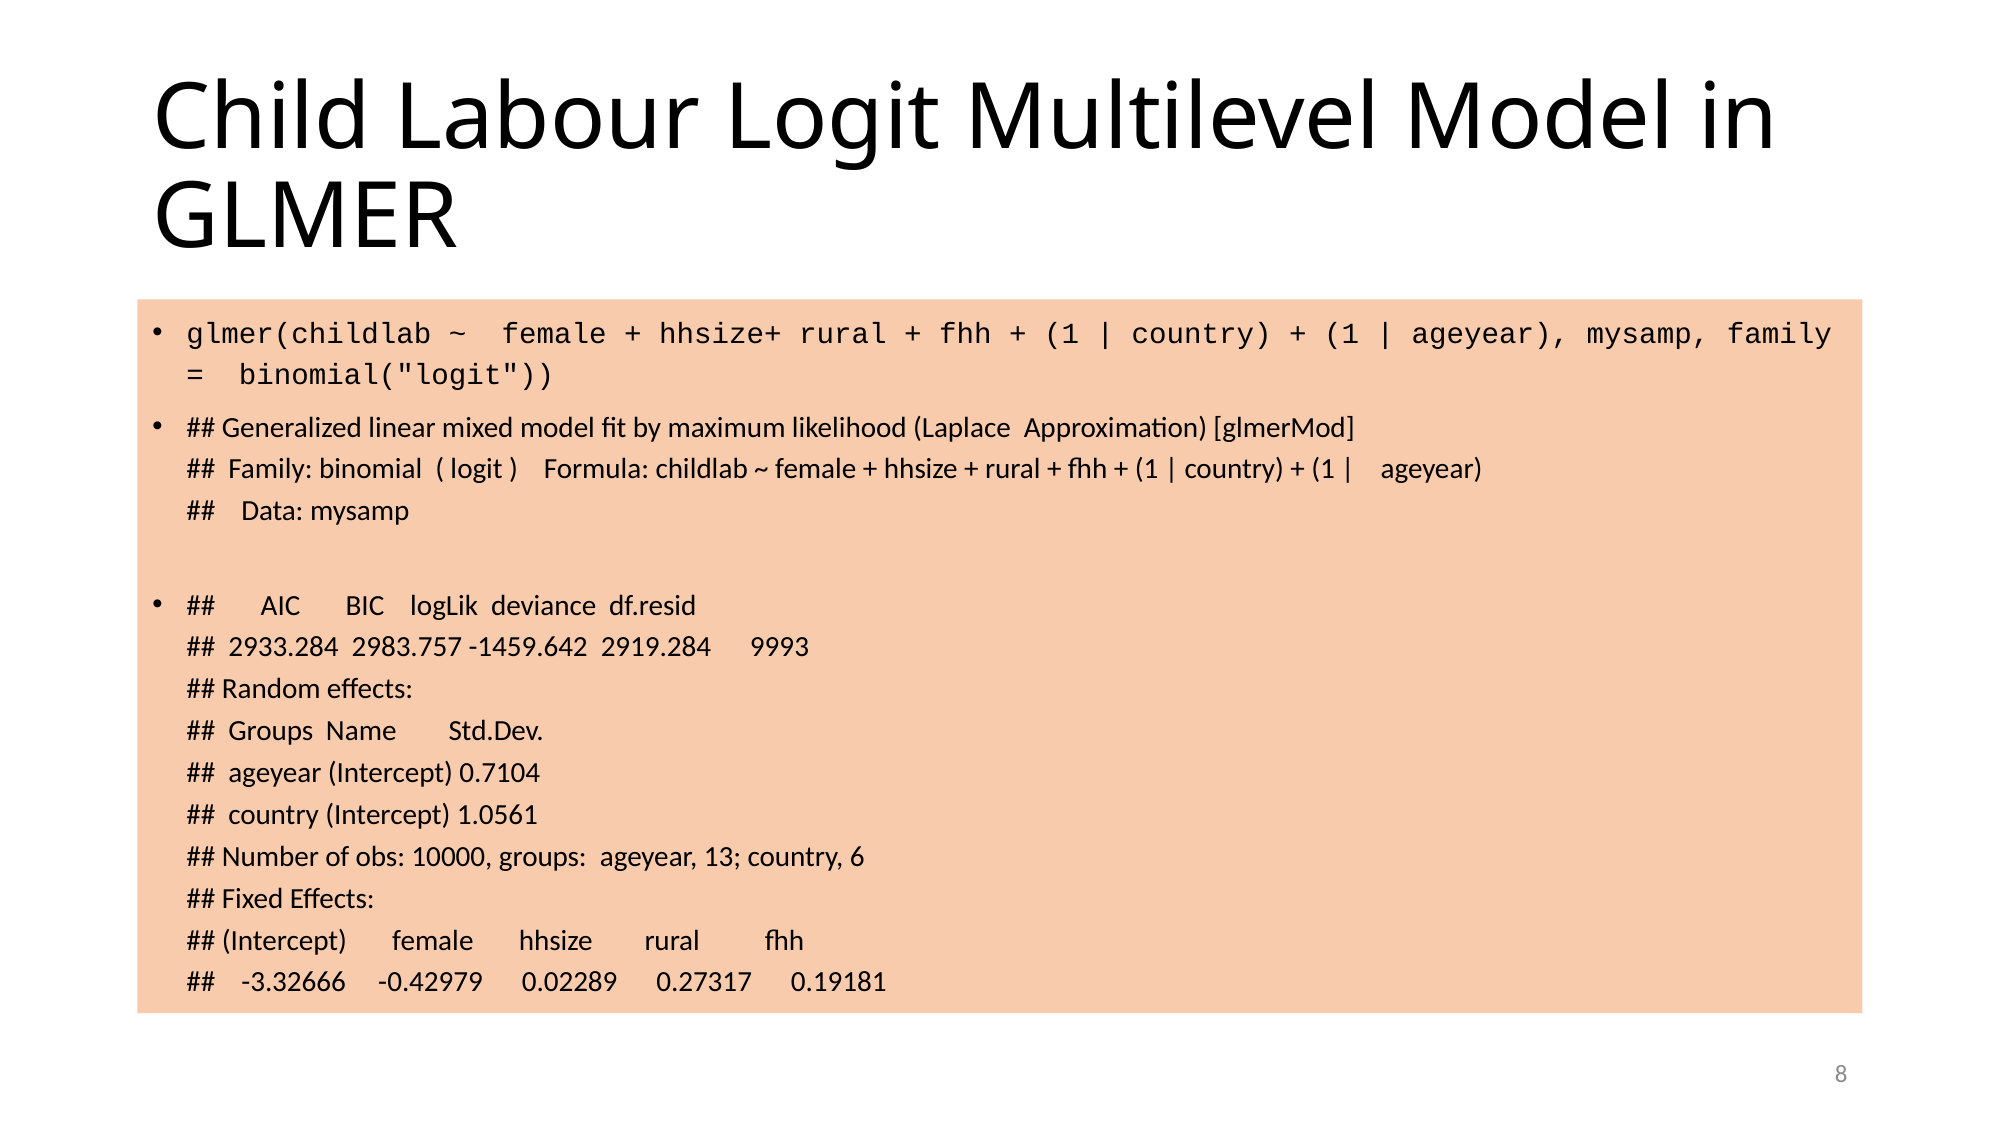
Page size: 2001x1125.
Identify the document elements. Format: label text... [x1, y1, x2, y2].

list glmer(childlab ~ female + hhsize+ rural + fhh + (1 | country) + (1 | ageyear), mysamp, family = binomial("logit")) ## Generalized linear mixed model fit by maximum likelihood (Laplace Approximation) [glmerMod] ## Family: binomial ( logit ) Formula: childlab ~ female + hhsize + rural + fhh + (1 | country) + (1 | ageyear) ## Data: mysamp ## AIC BIC logLik deviance df.resid ## 2933.284 2983.757 -1459.642 2919.284 9993 ## Random effects: ## Groups Name Std.Dev. ## ageyear (Intercept) 0.7104 ## country (Intercept) 1.0561 ## Number of obs: 10000, groups: ageyear, 13; country, 6 ## Fixed Effects: ## (Intercept) female hhsize rural fhh ## -3.32666 -0.42979 0.02289 0.27317 0.19181 [137, 299, 1863, 1014]
slide_number 8 [1412, 1042, 1863, 1103]
title Child Labour Logit Multilevel Model in GLMER [137, 59, 1863, 278]
